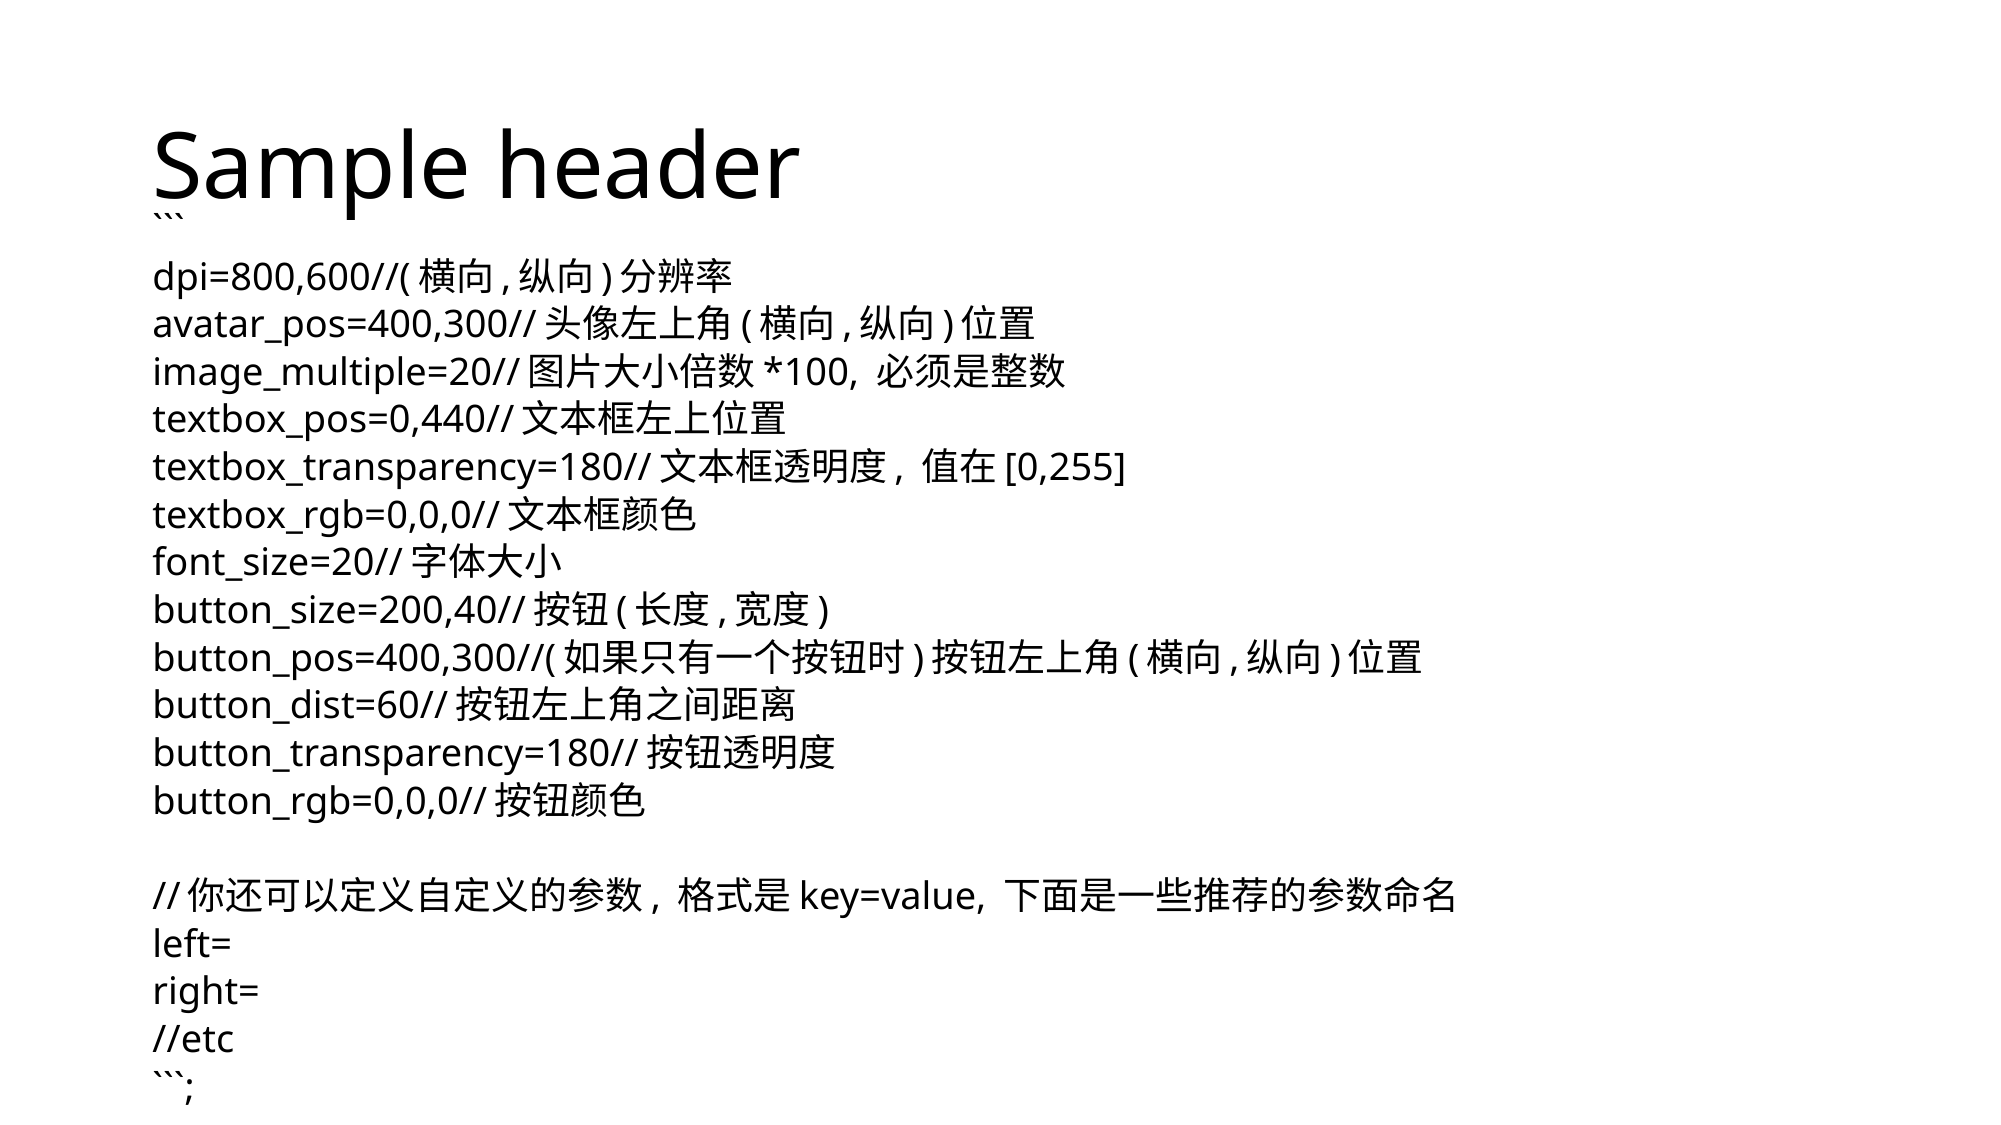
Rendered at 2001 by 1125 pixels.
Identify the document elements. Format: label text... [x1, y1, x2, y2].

list ``` dpi=800,600//(横向,纵向)分辨率 avatar_pos=400,300//头像左上角(横向,纵向)位置 image_multiple=20//图片大小倍数*100, 必须是整数 textbox_pos=0,440//文本框左上位置 textbox_transparency=180//文本框透明度, 值在[0,255] textbox_rgb=0,0,0//文本框颜色 font_size=20//字体大小 button_size=200,40//按钮(长度,宽度) button_pos=400,300//(如果只有一个按钮时)按钮左上角(横向,纵向)位置 button_dist=60//按钮左上角之间距离 button_transparency=180//按钮透明度 button_rgb=0,0,0//按钮颜色 //你还可以定义自定义的参数, 格式是key=value, 下面是一些推荐的参数命名 left= right= //etc ```; [137, 209, 1863, 1125]
title Sample header [137, 59, 1863, 209]
